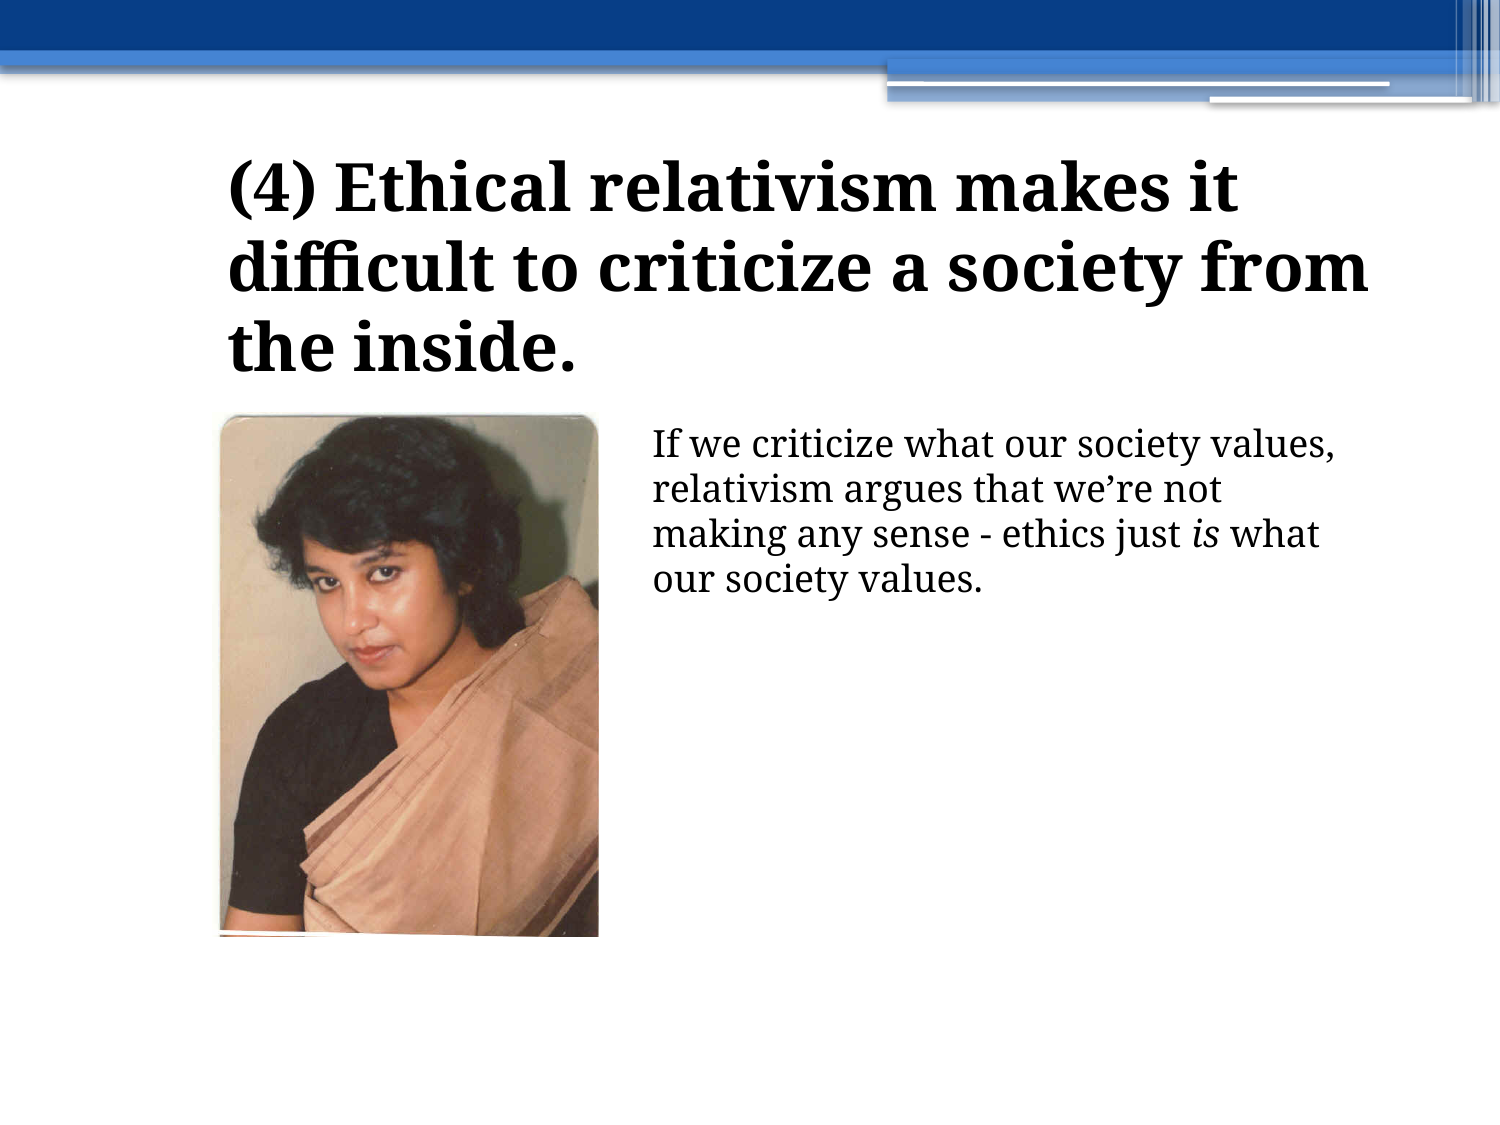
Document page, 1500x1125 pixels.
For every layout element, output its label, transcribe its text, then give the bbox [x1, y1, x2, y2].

picture [212, 412, 600, 937]
text_box (4) Ethical relativism makes it difficult to criticize a society from the inside. [212, 137, 1413, 393]
text_box If we criticize what our society values, relativism argues that we’re not making any sense - ethics just is what our society values. [637, 412, 1363, 735]
